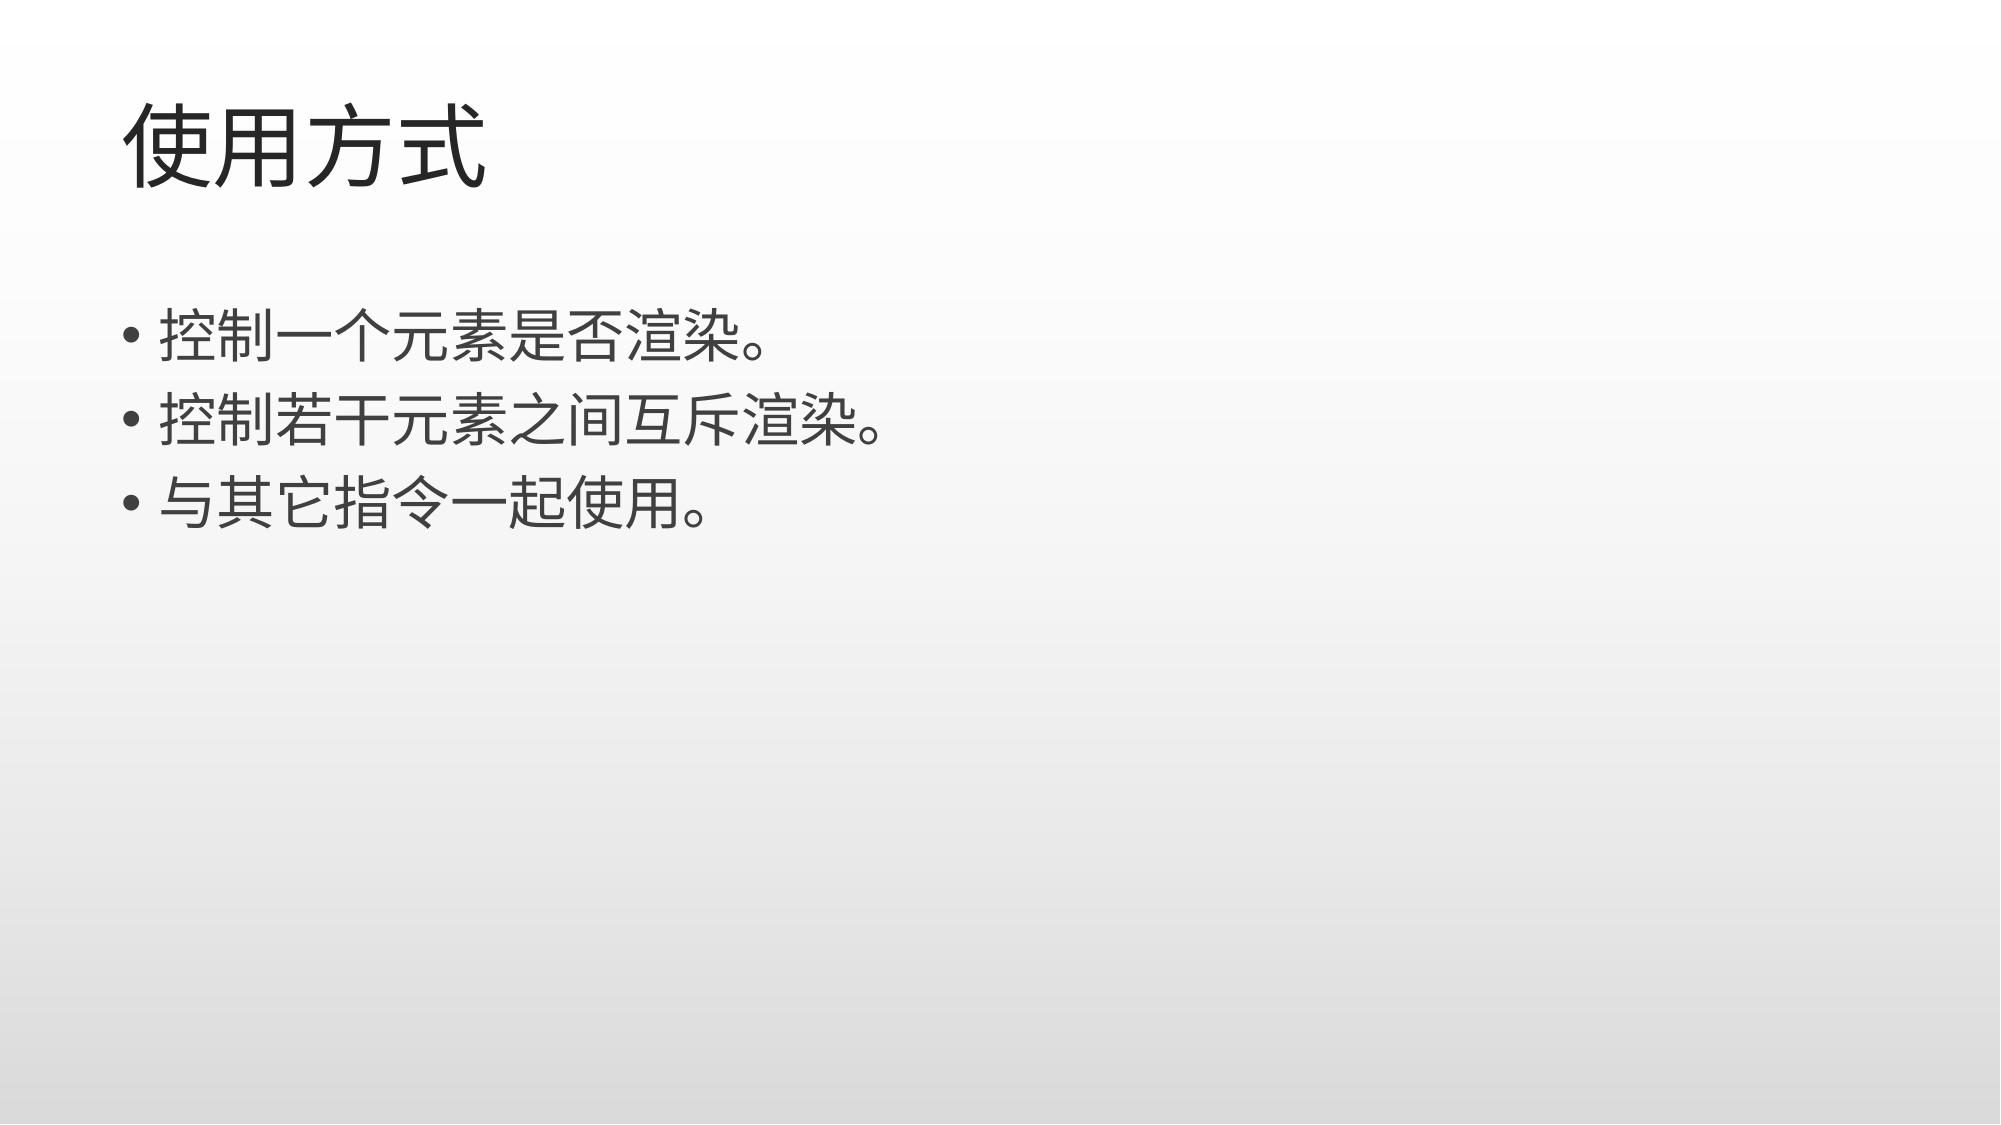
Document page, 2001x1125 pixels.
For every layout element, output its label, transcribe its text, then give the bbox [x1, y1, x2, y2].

title 使用方式 [106, 42, 1832, 260]
list 控制一个元素是否渲染。 控制若干元素之间互斥渲染。 与其它指令一起使用。 [106, 299, 1832, 1014]
picture [0, 0, 2001, 1125]
